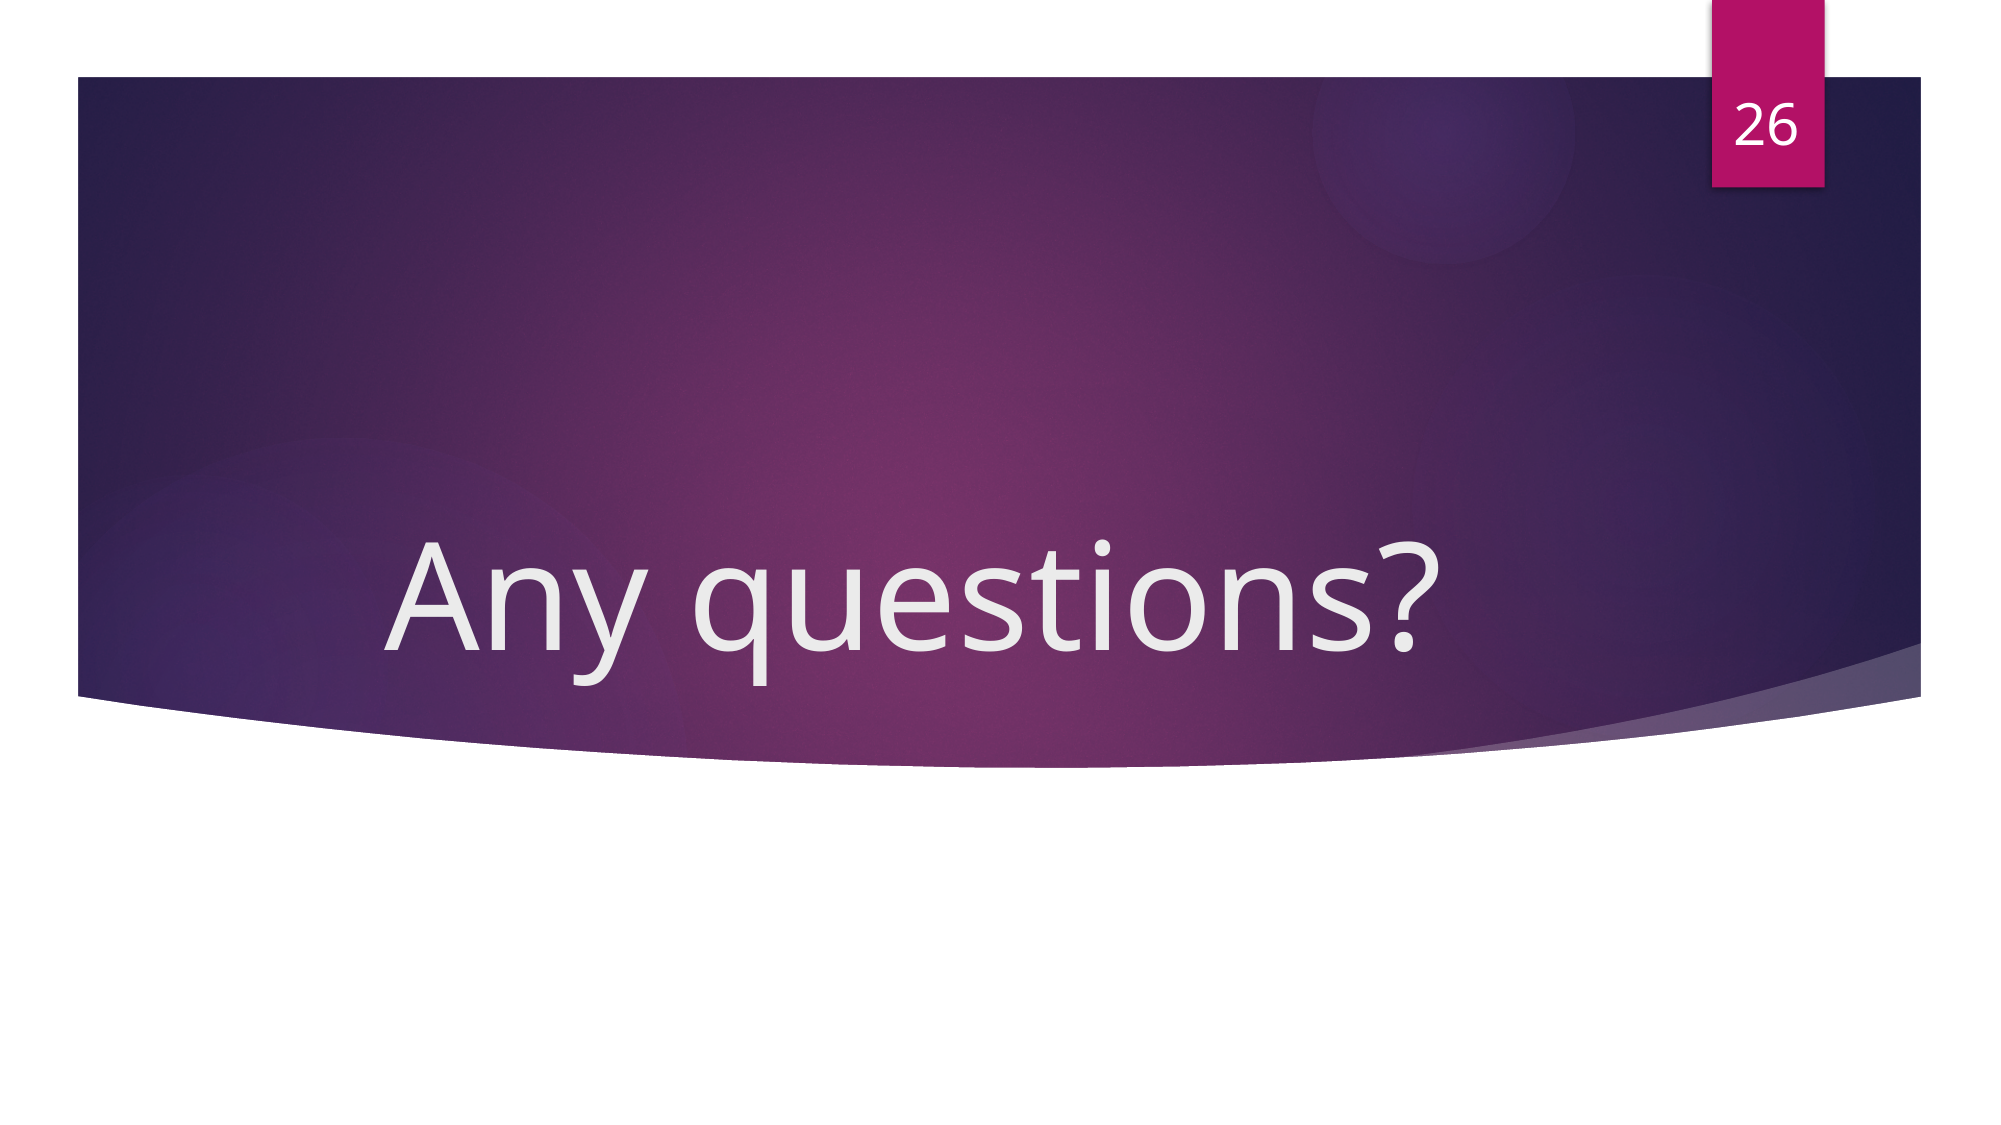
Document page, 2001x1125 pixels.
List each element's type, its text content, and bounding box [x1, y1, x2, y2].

slide_number 26 [1698, 48, 1836, 175]
title Any questions? [189, 388, 1638, 688]
